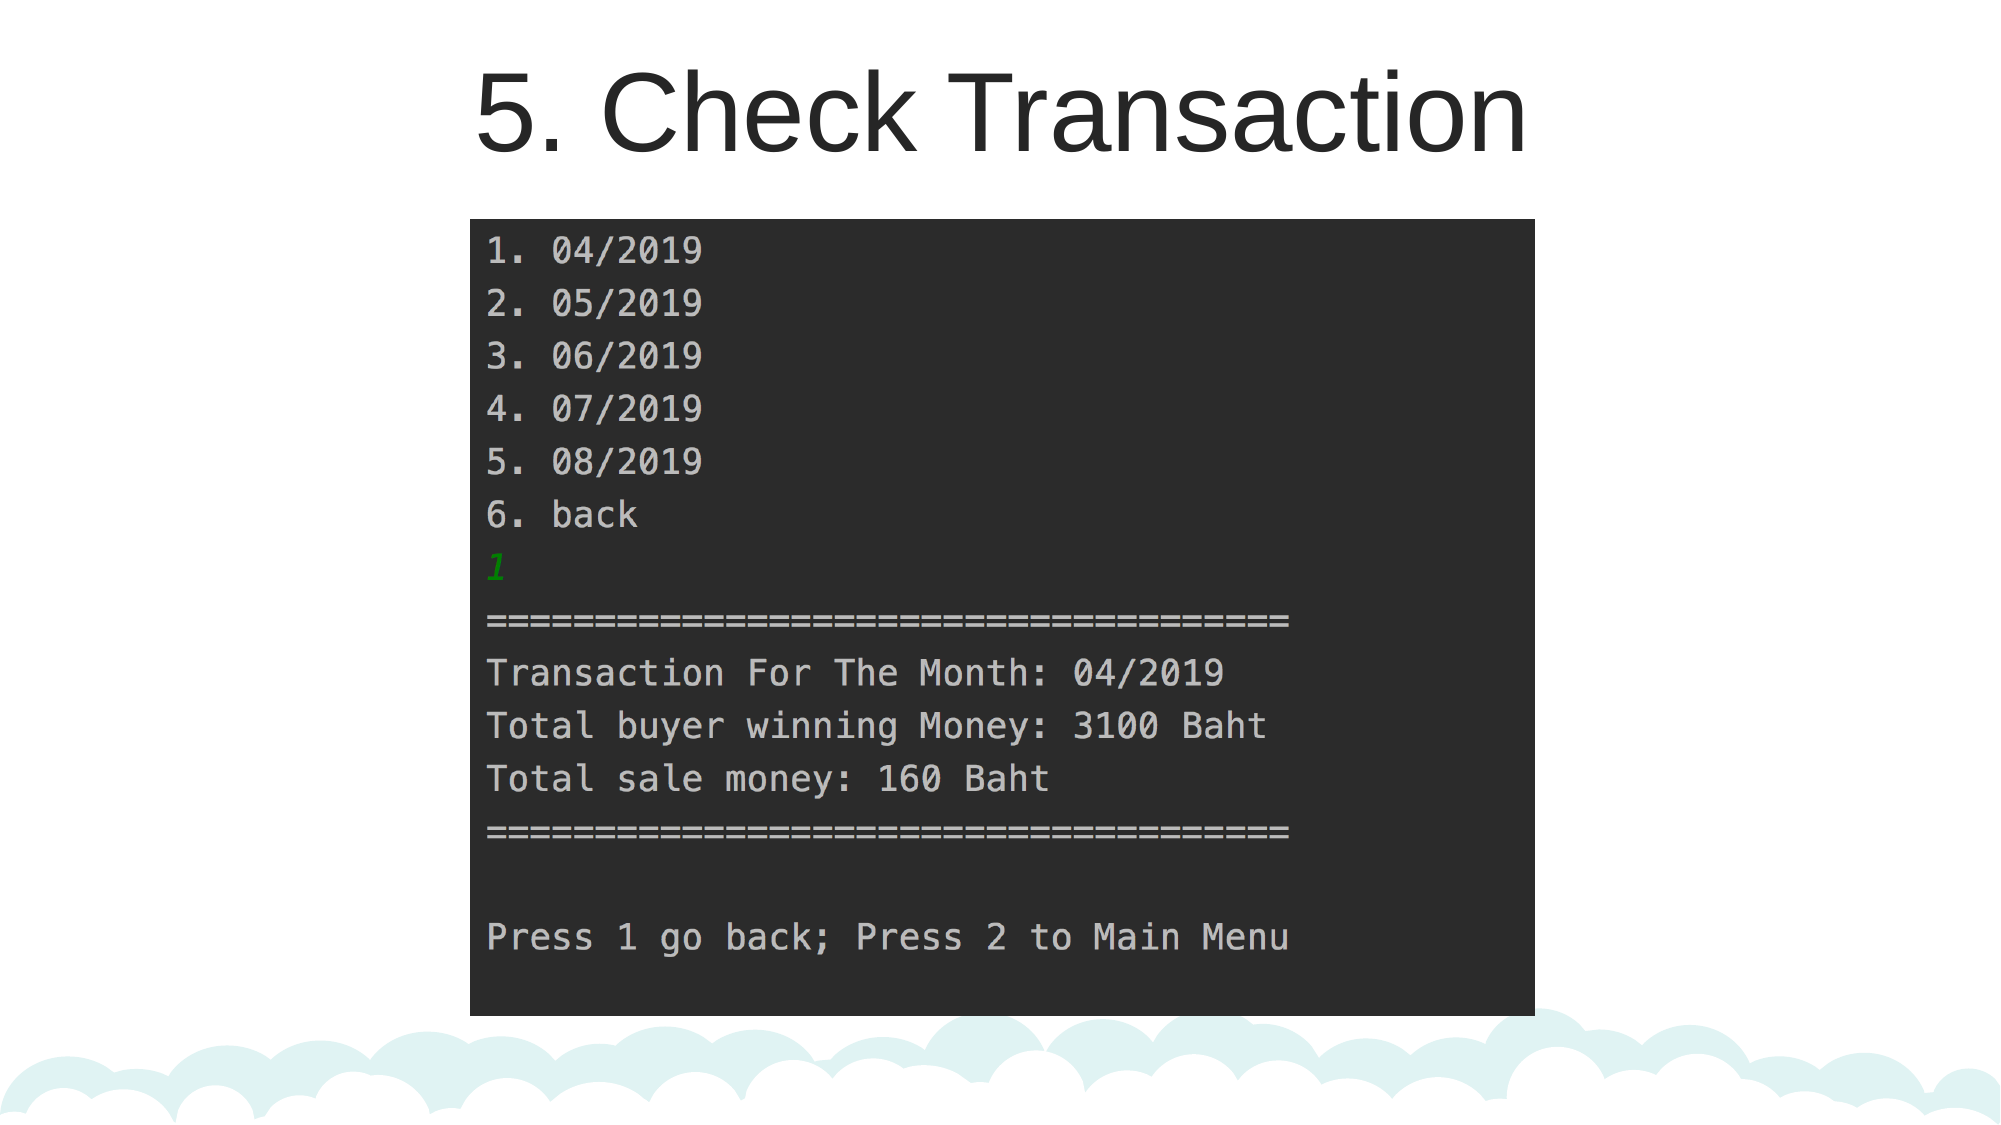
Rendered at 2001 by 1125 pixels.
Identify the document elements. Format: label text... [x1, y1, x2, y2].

picture [470, 219, 1535, 1016]
list 5. Check Transaction [53, 55, 1952, 175]
